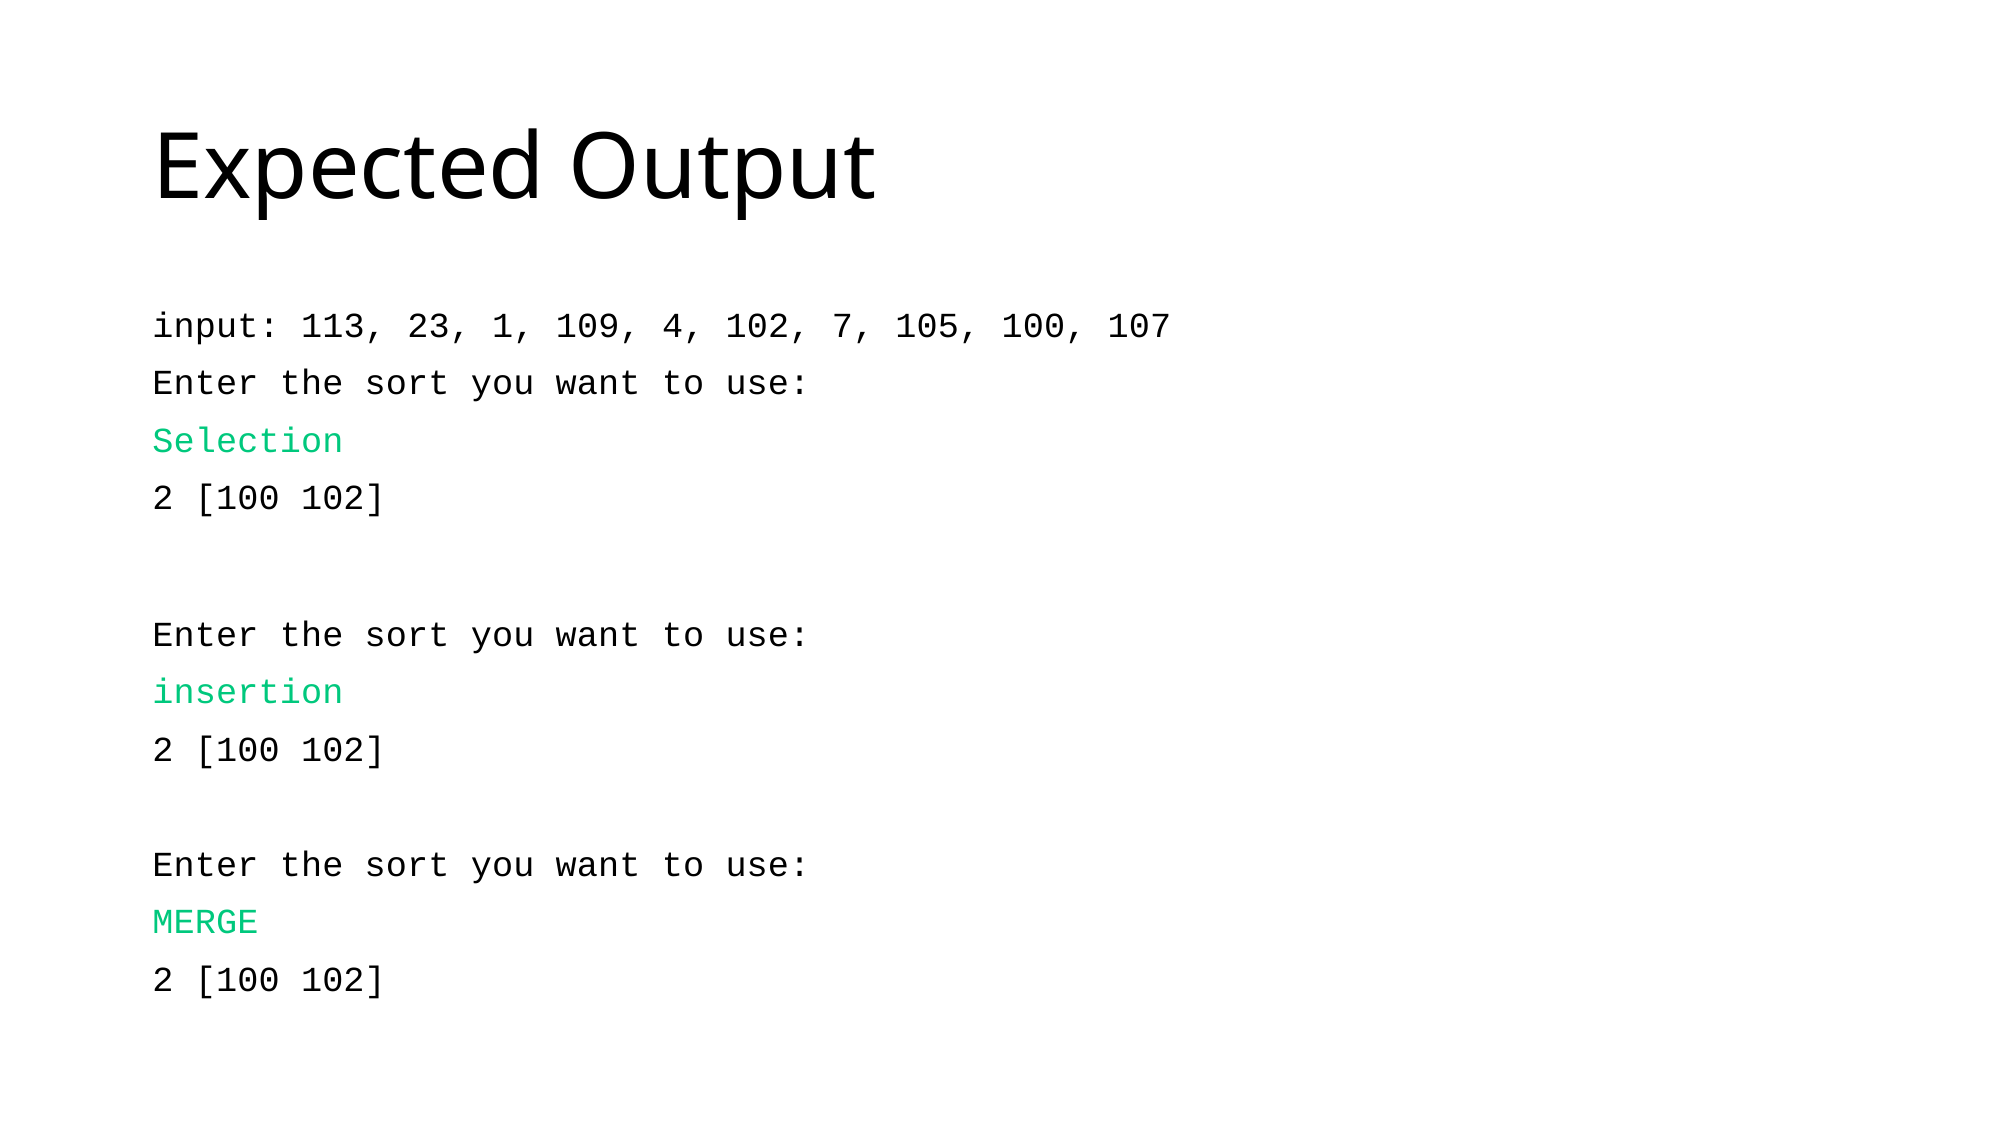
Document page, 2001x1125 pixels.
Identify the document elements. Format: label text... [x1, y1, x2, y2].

list input: 113, 23, 1, 109, 4, 102, 7, 105, 100, 107 Enter the sort you want to use: Selection 2 [100 102] Enter the sort you want to use: insertion 2 [100 102] Enter the sort you want to use: MERGE 2 [100 102] [137, 299, 1863, 1014]
title Expected Output [137, 59, 1863, 278]
